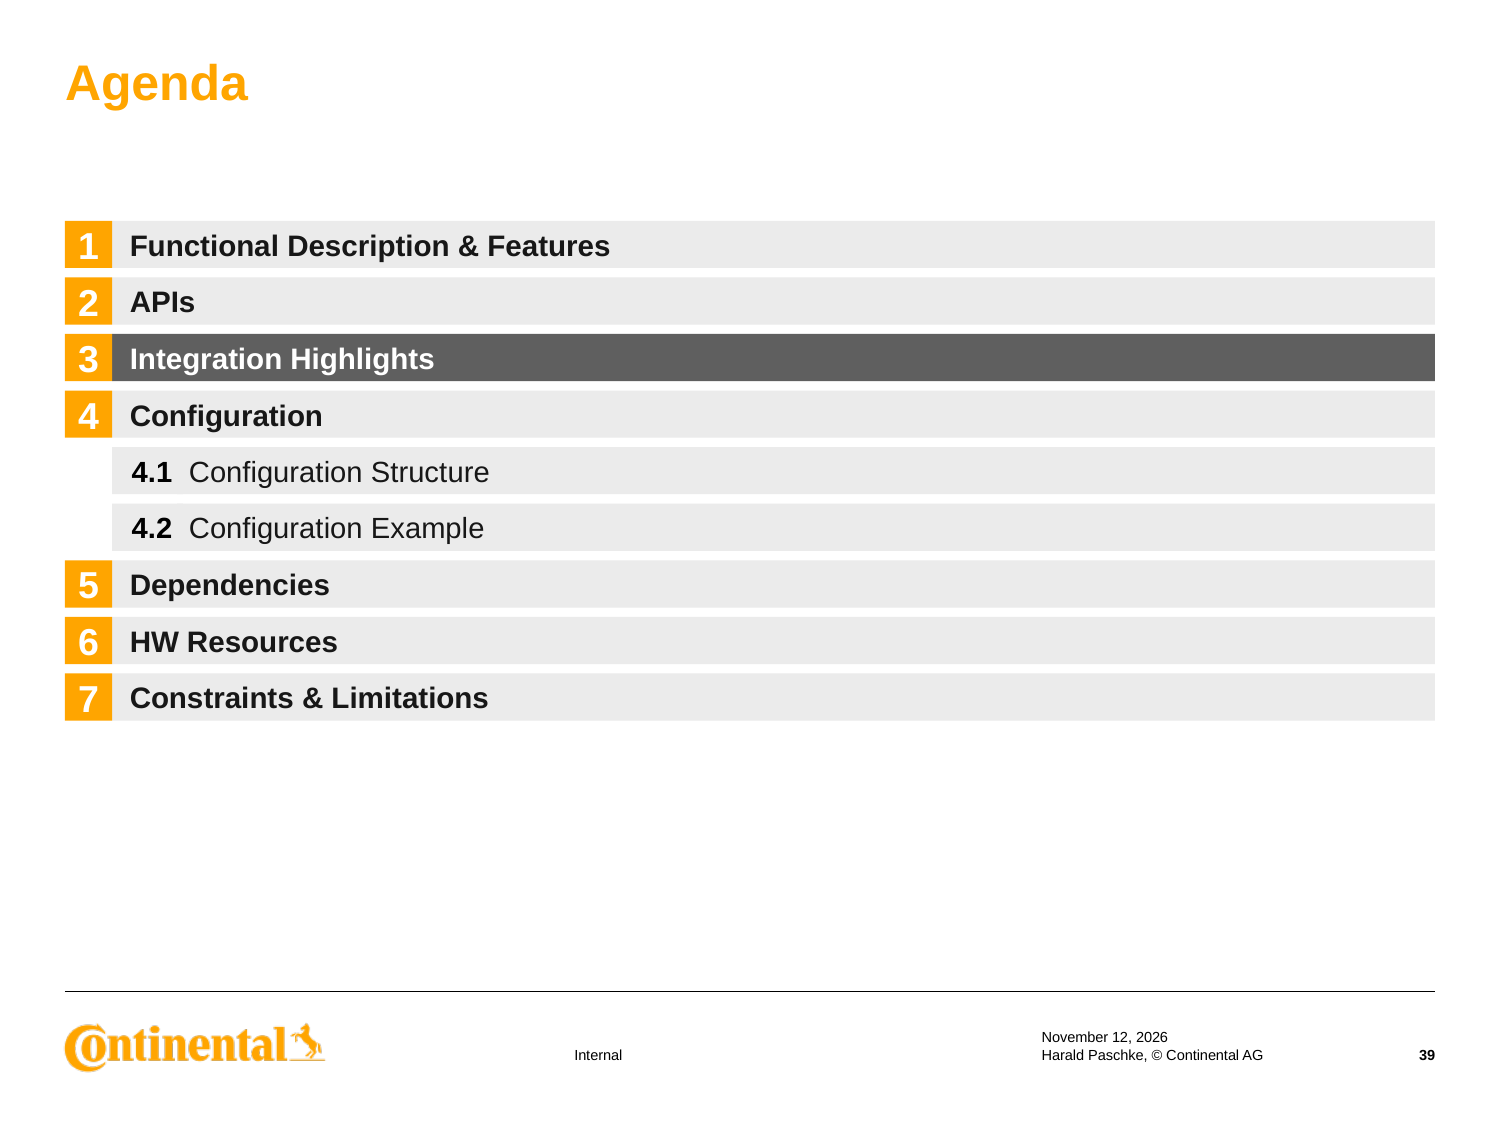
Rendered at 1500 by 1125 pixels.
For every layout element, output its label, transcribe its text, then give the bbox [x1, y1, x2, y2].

footer Harald Paschke, © Continental AG [1041, 1045, 1371, 1071]
slide_number 39 [1376, 1045, 1436, 1071]
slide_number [1041, 1021, 1371, 1045]
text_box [64, 49, 1459, 721]
